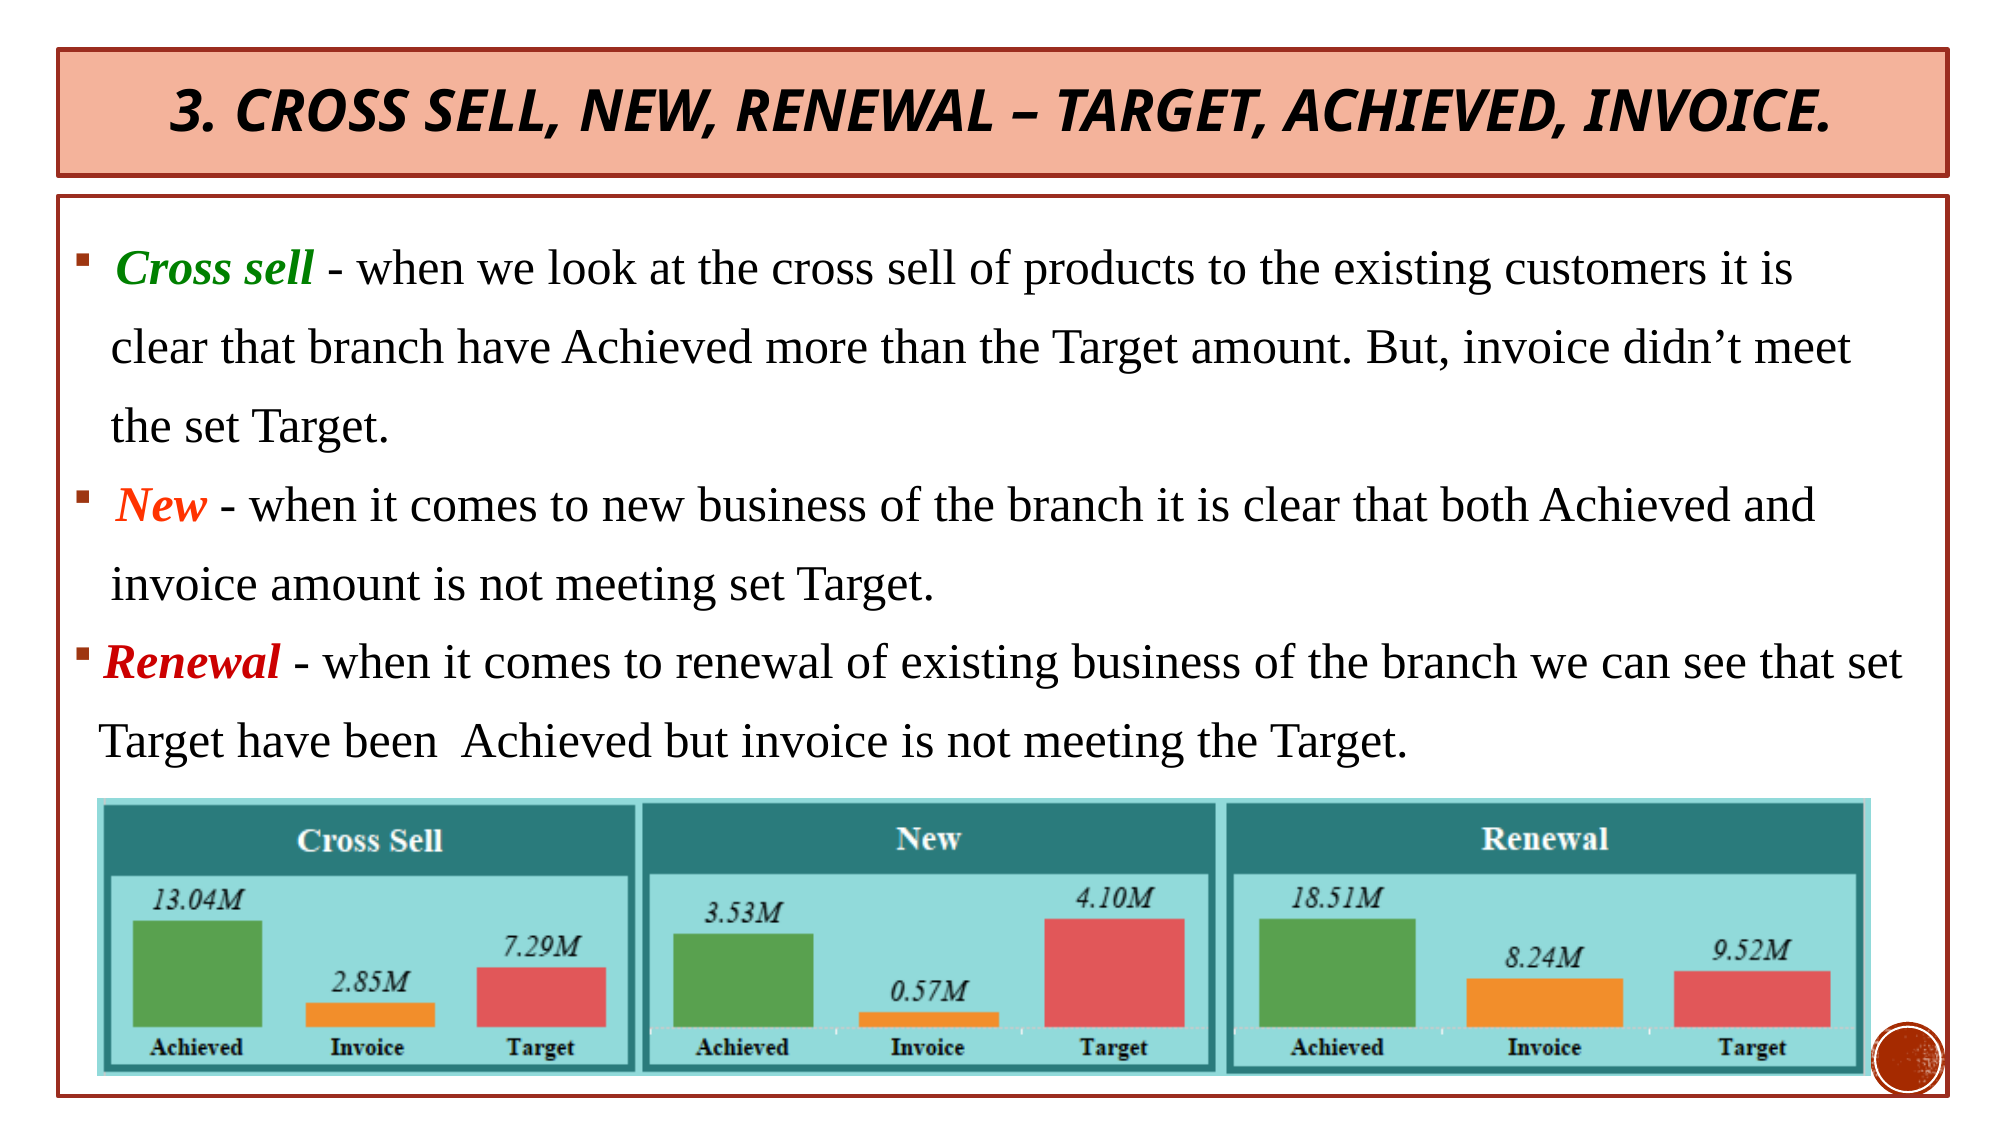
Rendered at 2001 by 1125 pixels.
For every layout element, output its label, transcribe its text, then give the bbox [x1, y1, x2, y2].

picture [97, 798, 1871, 1076]
title 3. Cross sell, new, renewal – Target, Achieved, Invoice. [58, 49, 1948, 176]
list Cross sell - when we look at the cross sell of products to the existing customers it is clear that branch have Achieved more than the Target amount. But, invoice didn’t meet the set Target. New - when it comes to new business of the branch it is clear that both Achieved and invoice amount is not meeting set Target. Renewal - when it comes to renewal of existing business of the branch we can see that set Target have been Achieved but invoice is not meeting the Target. [58, 195, 1948, 1096]
